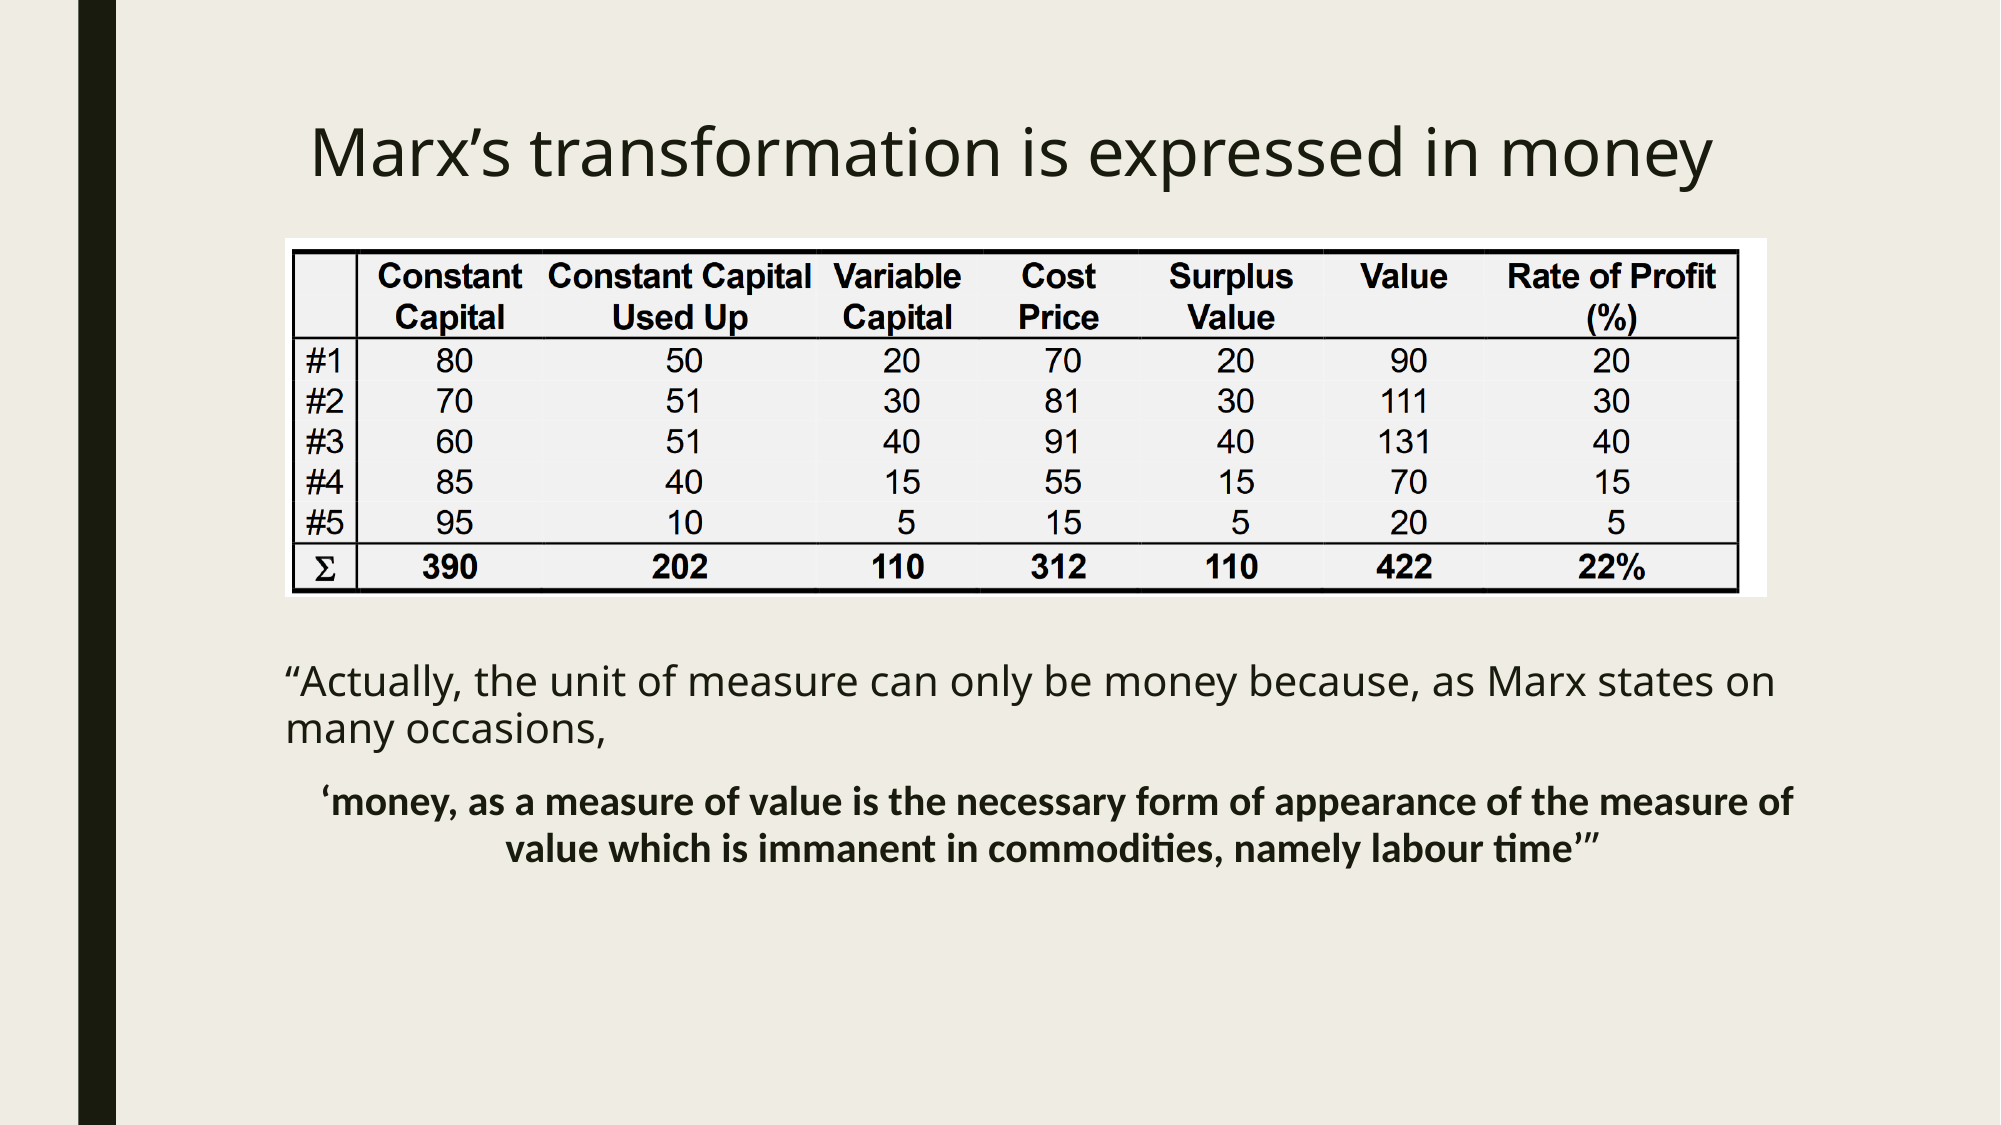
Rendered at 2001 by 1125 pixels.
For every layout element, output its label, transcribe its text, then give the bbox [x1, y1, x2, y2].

text_box “Actually, the unit of measure can only be money because, as Marx states on many occasions, ‘money, as a measure of value is the necessary form of appearance of the measure of value which is immanent in commodities, namely labour time’” [270, 650, 1846, 1002]
title Marx’s transformation is expressed in money [225, 112, 1800, 216]
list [285, 238, 1767, 597]
